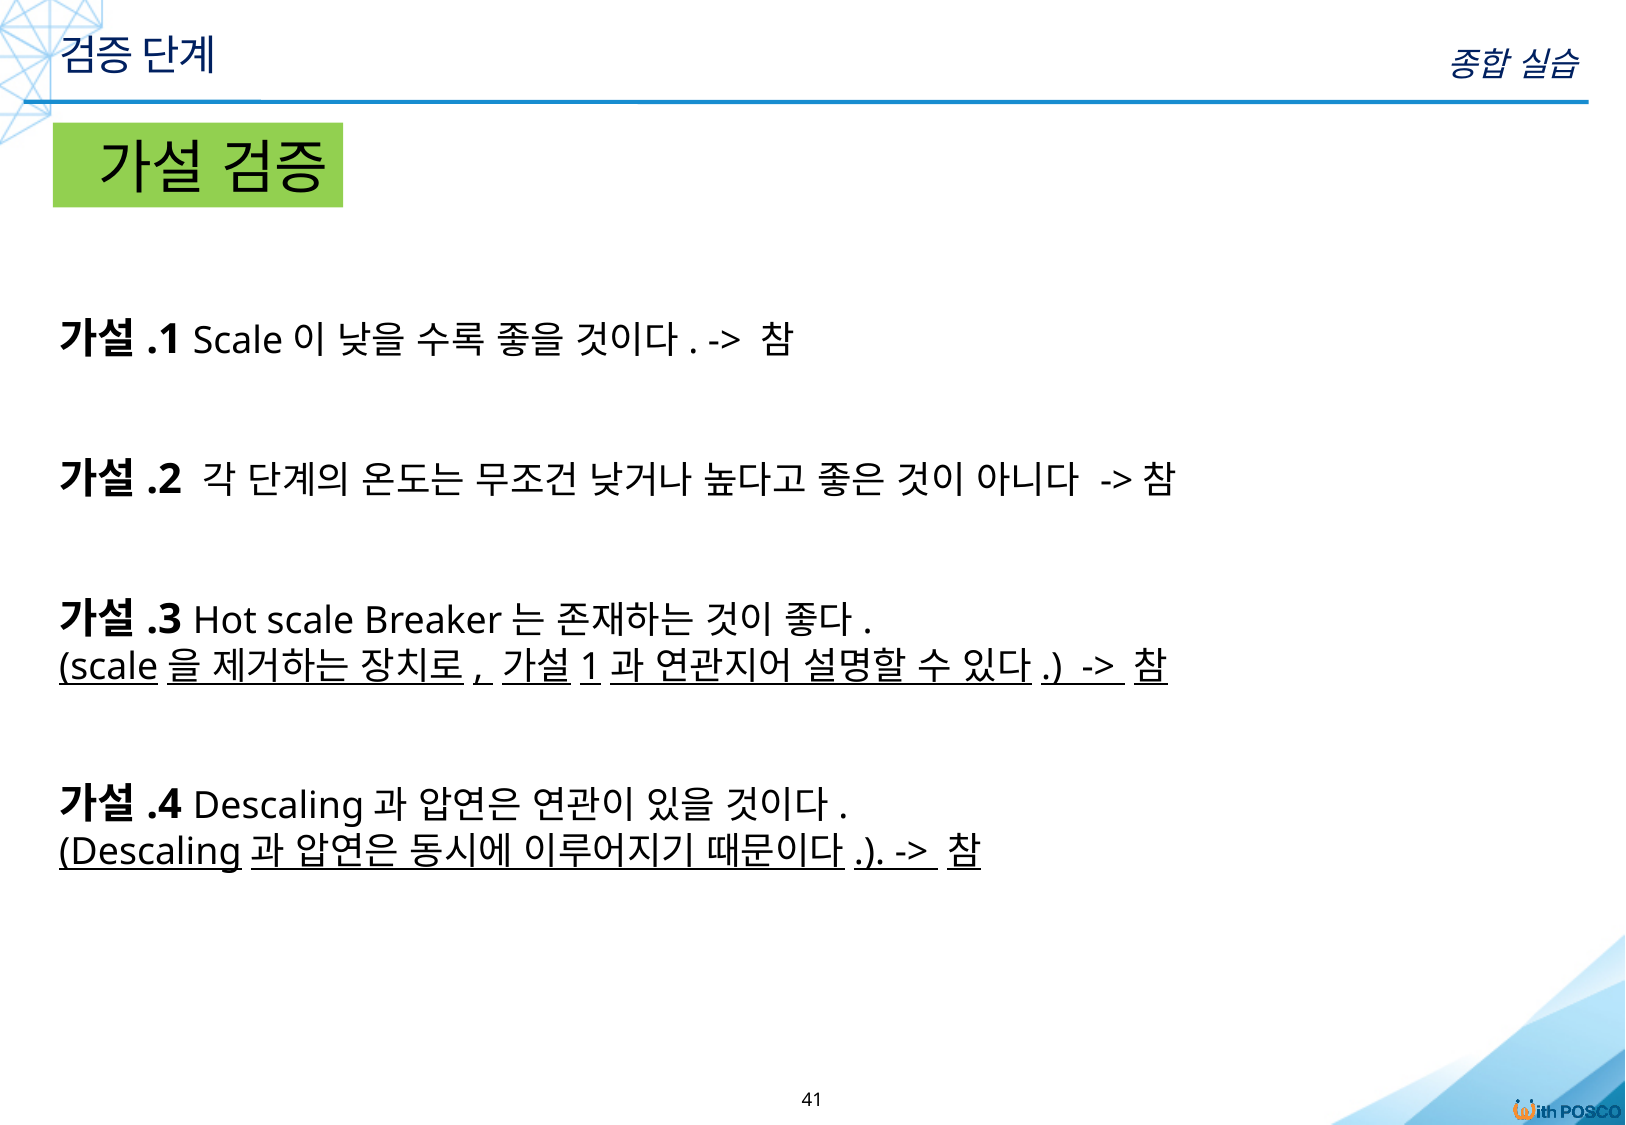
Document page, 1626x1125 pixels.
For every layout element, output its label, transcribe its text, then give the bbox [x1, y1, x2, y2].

text_box 종합 실습 [1321, 35, 1594, 81]
text_box 가설 검증 [52, 122, 344, 208]
text_box 검증 단계 [44, 21, 1321, 87]
picture [0, 0, 1625, 1125]
text_box 가설.1 Scale이 낮을 수록 좋을 것이다. -> 참 가설.2 각 단계의 온도는 무조건 낮거나 높다고 좋은 것이 아니다 ->참 가설.3 Hot scale Breaker는 존재하는 것이 좋다. (scale을 제거하는 장치로, 가설1과 연관지어 설명할 수 있다.) -> 참 가설.4 Descaling과 압연은 연관이 있을 것이다. (Descaling과 압연은 동시에 이루어지기 때문이다.). -> 참 [44, 304, 1524, 970]
